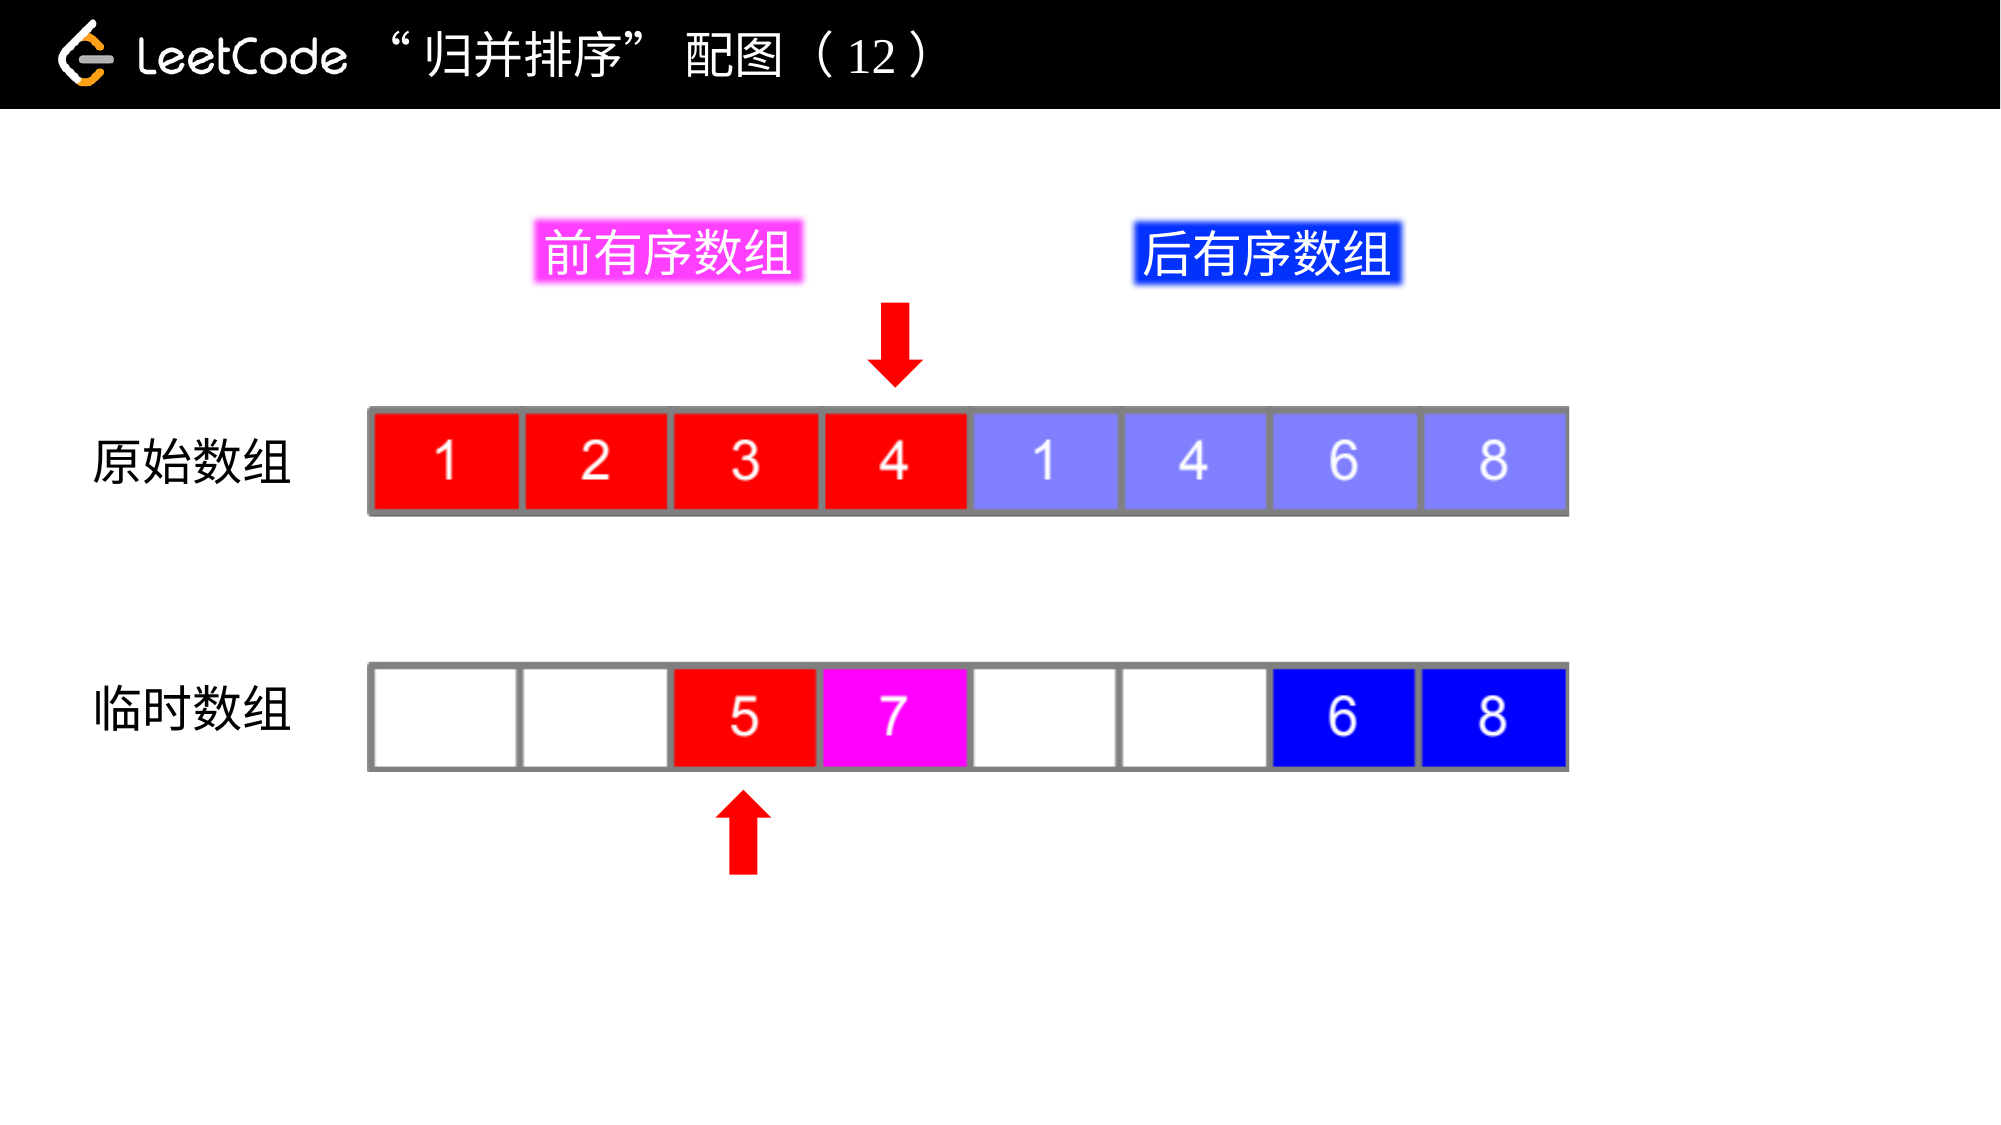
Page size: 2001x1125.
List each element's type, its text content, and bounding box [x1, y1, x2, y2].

text_box [864, 301, 926, 390]
text_box 前有序数组 [539, 224, 798, 278]
text_box “归并排序” 配图（12） [346, 16, 974, 92]
text_box 原始数组 [78, 423, 324, 499]
text_box 后有序数组 [1139, 226, 1398, 280]
picture [57, 14, 347, 100]
picture [366, 405, 1570, 772]
text_box [712, 788, 774, 876]
text_box 临时数组 [78, 669, 324, 745]
